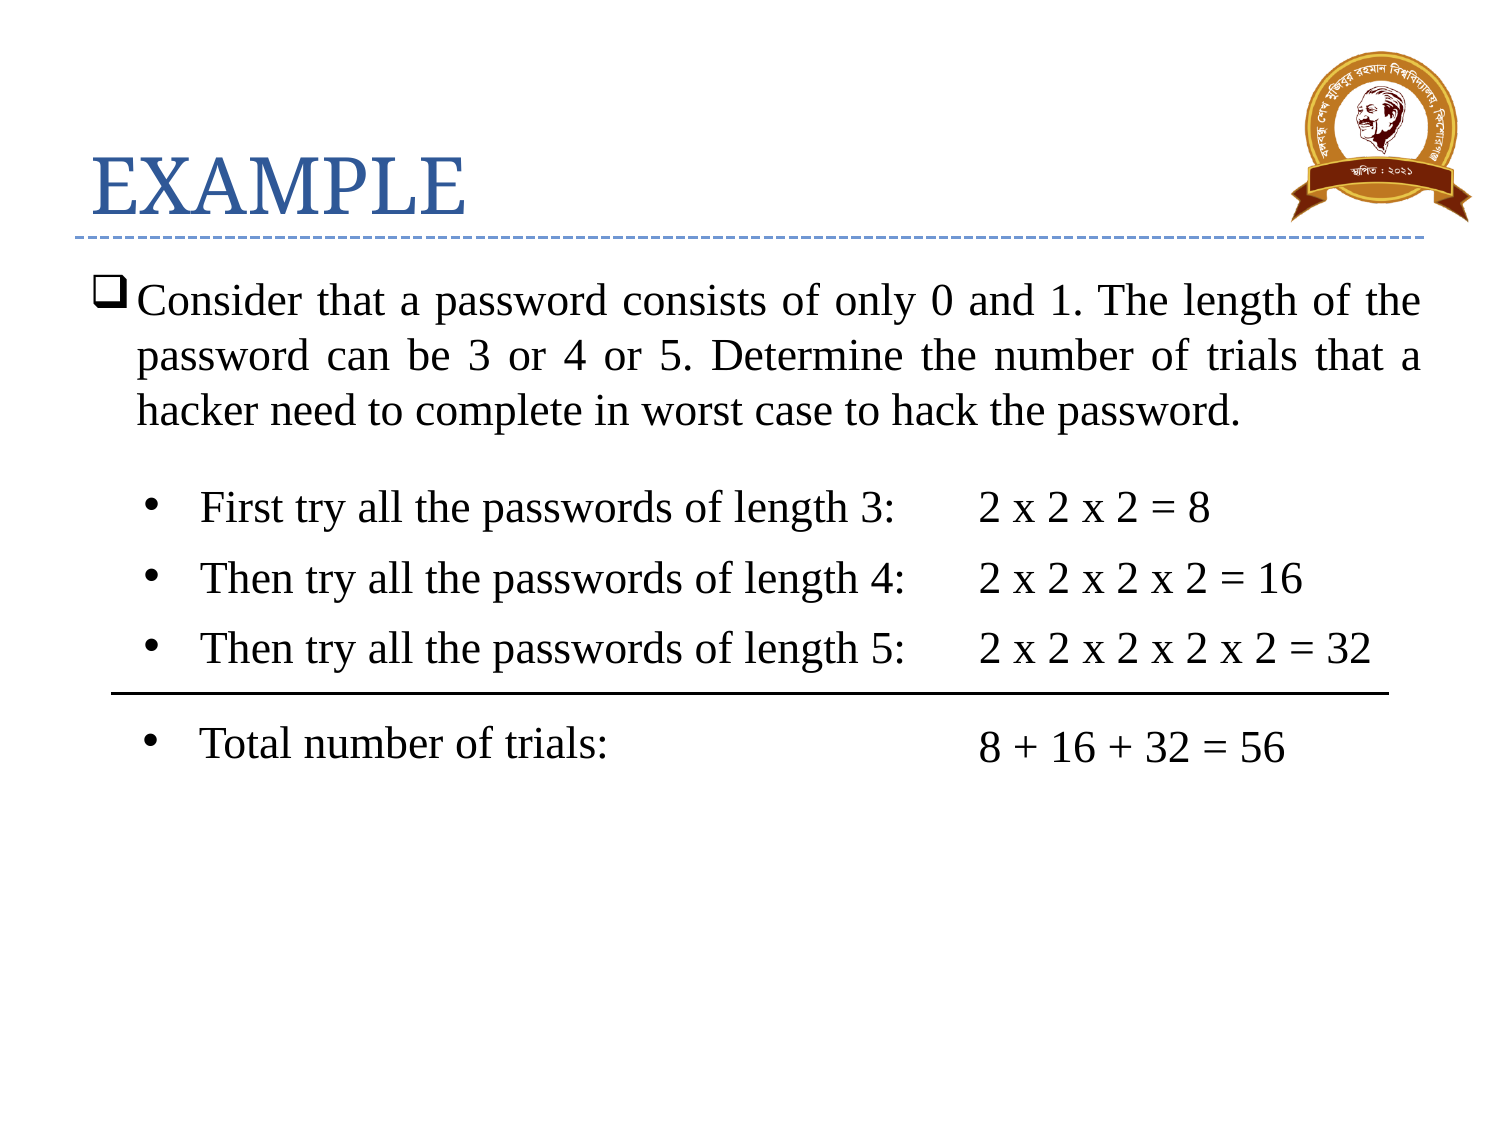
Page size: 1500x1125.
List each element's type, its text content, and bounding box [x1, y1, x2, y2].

picture [1425, 48, 1475, 225]
text_box 2 x 2 x 2 x 2 = 16 [963, 539, 1319, 610]
title EXAMPLE [75, 0, 1425, 238]
text_box 8 + 16 + 32 = 56 [963, 709, 1301, 780]
text_box 2 x 2 x 2 x 2 x 2 = 32 [963, 610, 1388, 680]
text_box Then try all the passwords of length 4: [128, 539, 922, 610]
text_box Total number of trials: [127, 705, 625, 775]
text_box 2 x 2 x 2 = 8 [963, 469, 1226, 539]
text_box Consider that a password consists of only 0 and 1. The length of the password can be 3 or 4 or 5. Determine the number of trials that a hacker need to complete in worst case to hack the password. [74, 262, 1438, 443]
text_box First try all the passwords of length 3: [128, 469, 912, 539]
text_box Then try all the passwords of length 5: [128, 610, 922, 680]
